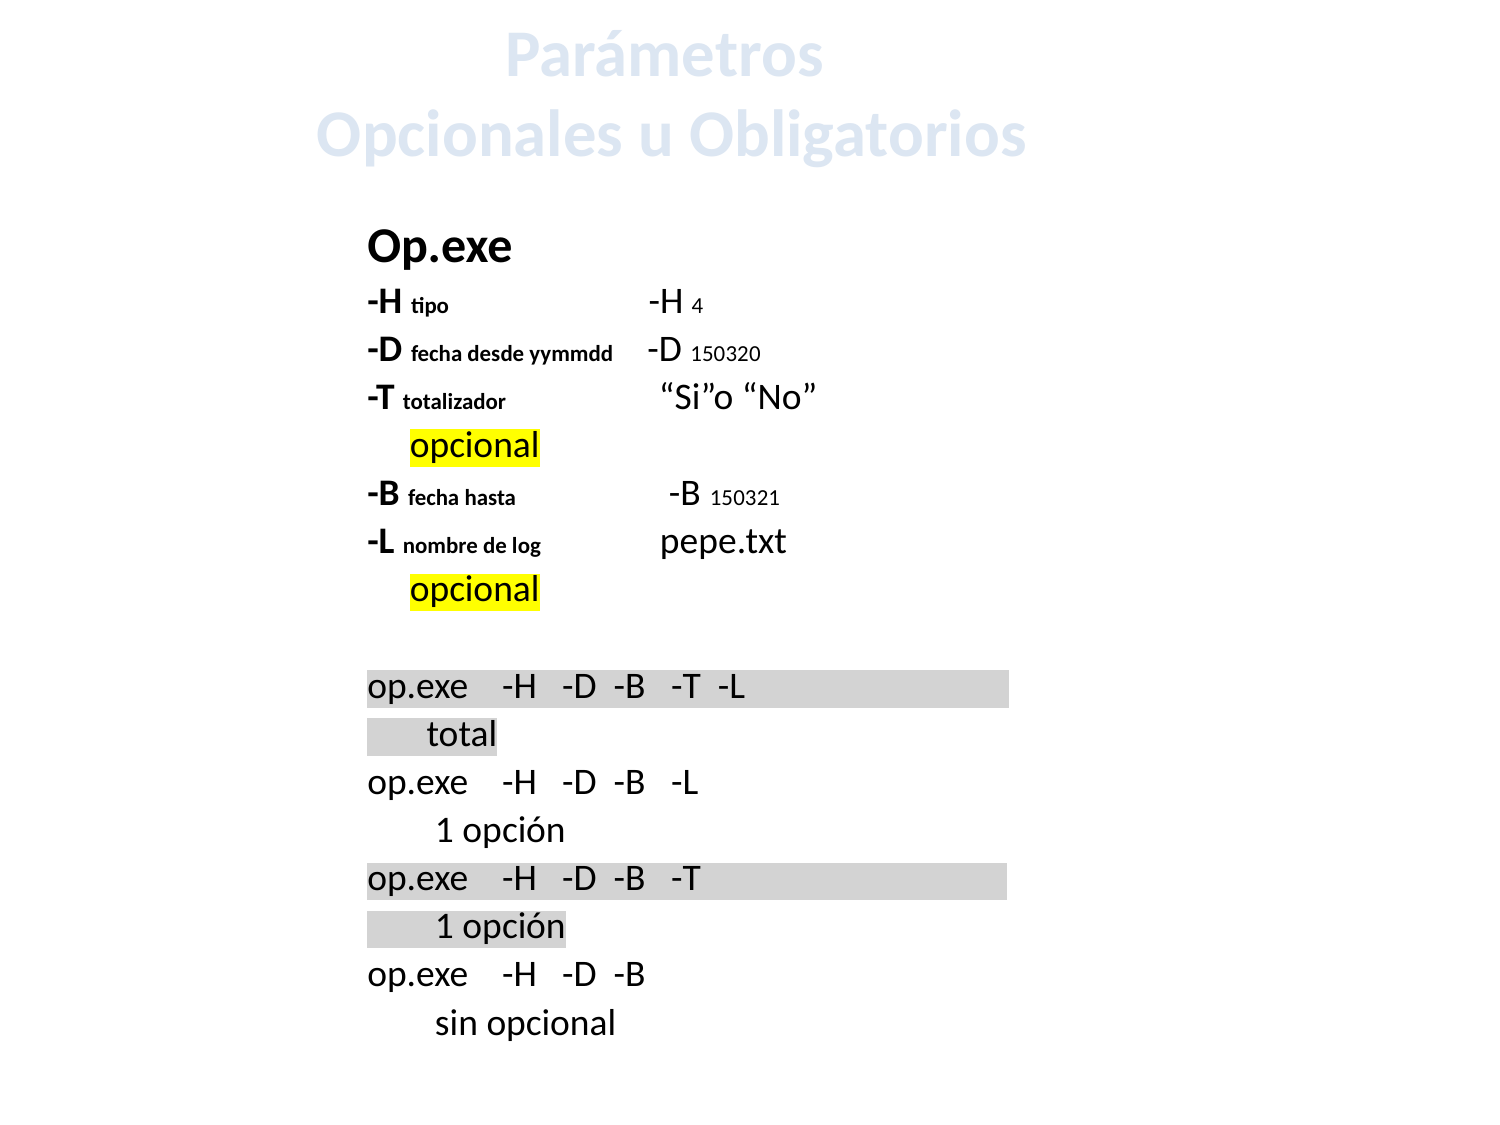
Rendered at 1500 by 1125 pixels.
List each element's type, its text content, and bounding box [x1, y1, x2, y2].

text_box Parámetros Opcionales u Obligatorios [301, 1, 1043, 177]
text_box Op.exe -H tipo -H 4 -D fecha desde yymmdd -D 150320 -T totalizador “Si”o “No” opcional -B fecha hasta -B 150321 -L nombre de log pepe.txt opcional op.exe -H -D -B -T -L total op.exe -H -D -B -L 1 opción op.exe -H -D -B -T 1 opción op.exe -H -D -B sin opcional [277, 200, 1028, 1050]
